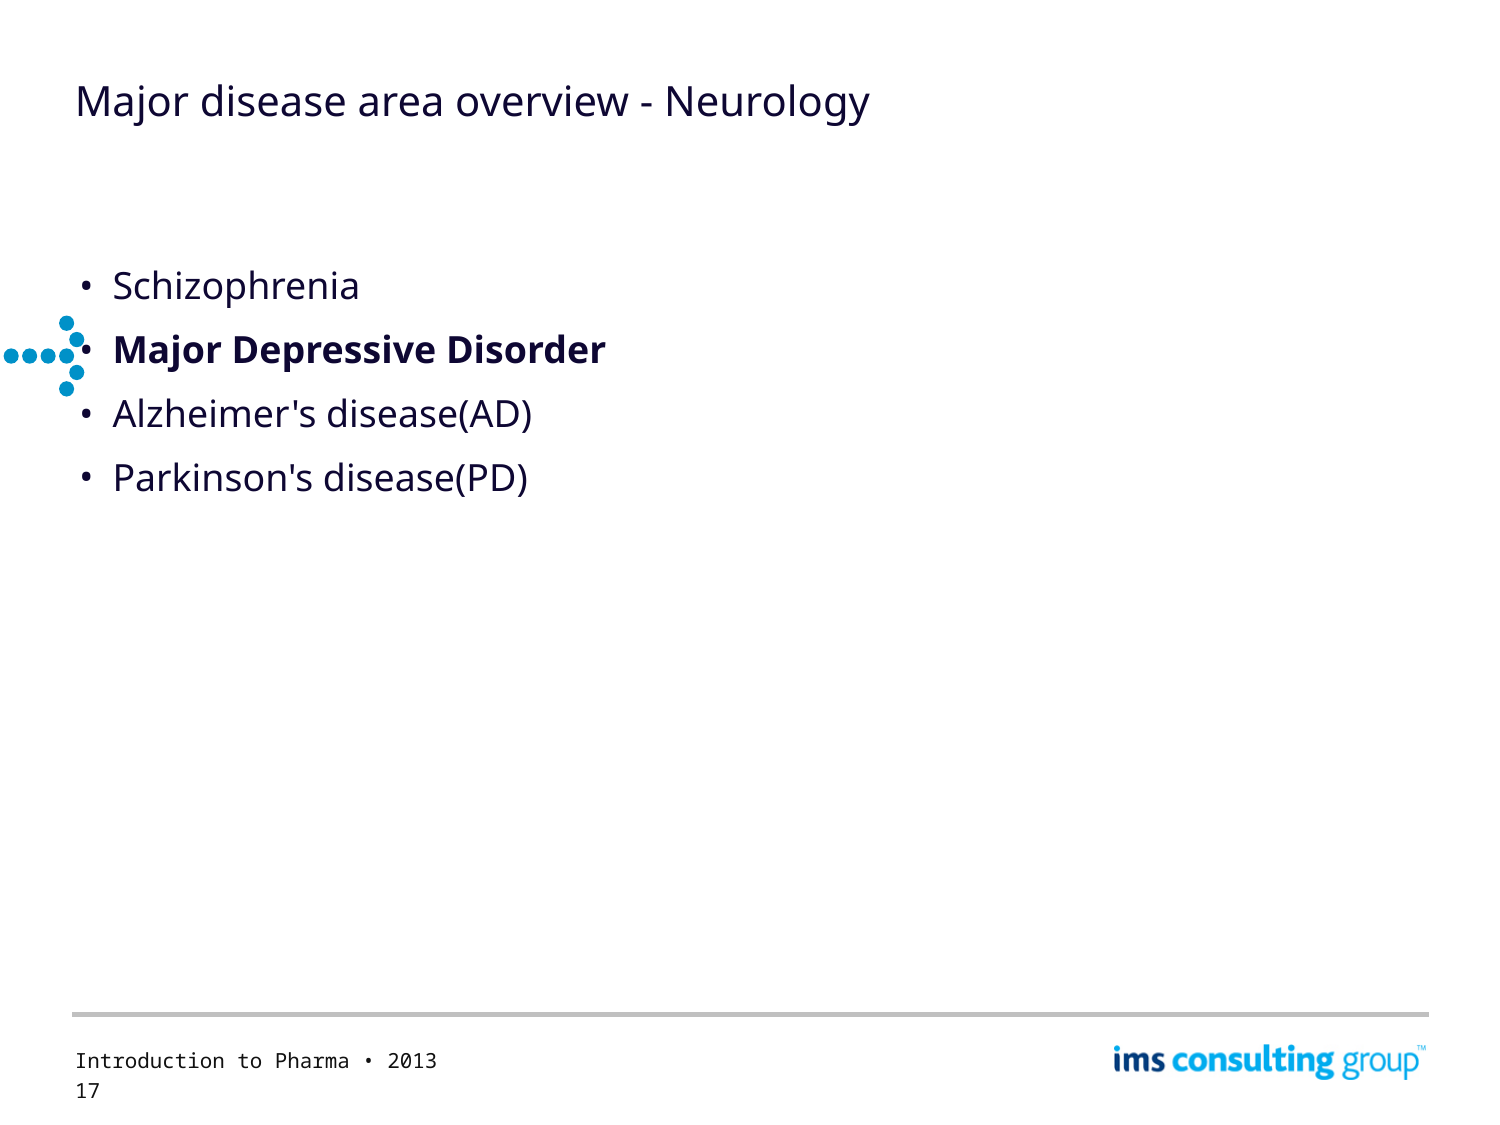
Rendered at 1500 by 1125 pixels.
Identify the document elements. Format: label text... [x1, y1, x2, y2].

list Schizophrenia Major Depressive Disorder Alzheimer's disease(AD) Parkinson's disease(PD) [74, 262, 1426, 984]
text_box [3, 315, 85, 397]
picture [1346, 1071, 1356, 1077]
footer Introduction to Pharma • 2013 [74, 1047, 1078, 1083]
title Major disease area overview - Neurology [74, 74, 1425, 225]
picture [1114, 1044, 1431, 1080]
